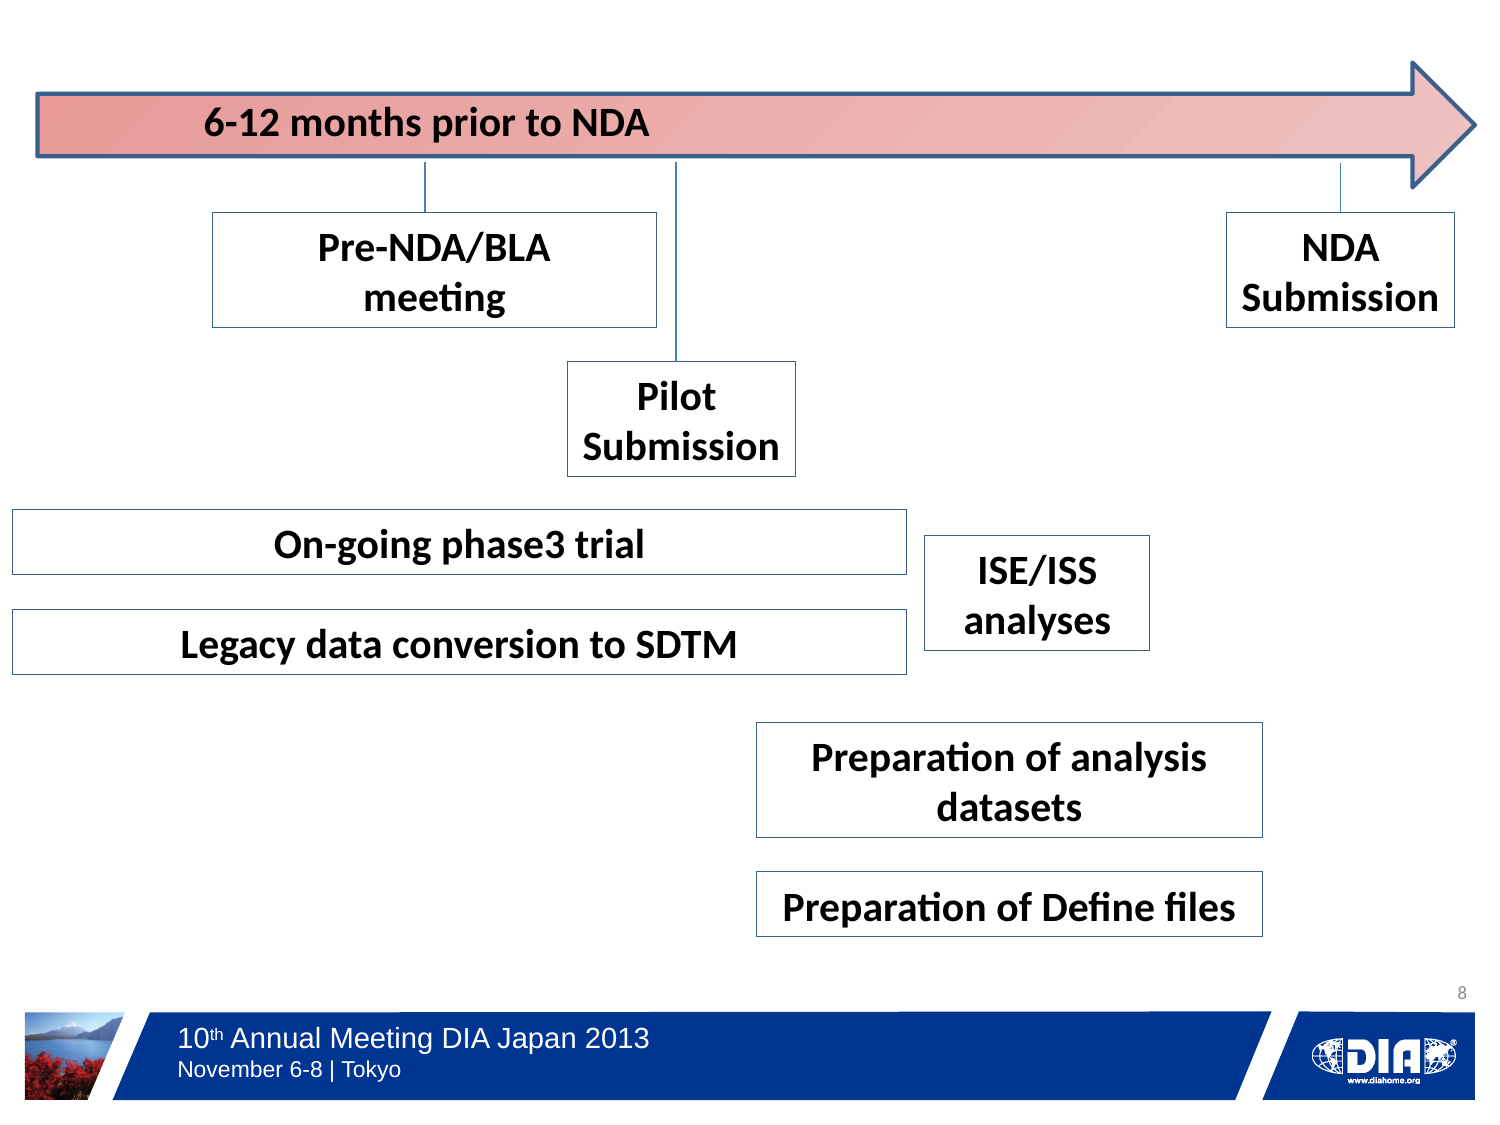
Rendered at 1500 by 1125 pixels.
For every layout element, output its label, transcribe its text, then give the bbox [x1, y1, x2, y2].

text_box [35, 60, 1478, 190]
text_box ISE/ISS analyses [924, 535, 1150, 651]
text_box 6-12 months prior to NDA [188, 87, 665, 153]
text_box Preparation of Define files [756, 871, 1263, 937]
slide_number 8 [1425, 962, 1500, 1023]
text_box Legacy data conversion to SDTM [12, 609, 907, 675]
text_box Preparation of analysis datasets [756, 722, 1263, 838]
text_box Pilot Submission [567, 361, 796, 477]
text_box NDA Submission [1226, 212, 1455, 328]
text_box On-going phase3 trial [12, 509, 907, 575]
picture [24, 1012, 125, 1100]
picture [1312, 1037, 1457, 1084]
text_box Pre-NDA/BLA meeting [212, 212, 657, 328]
